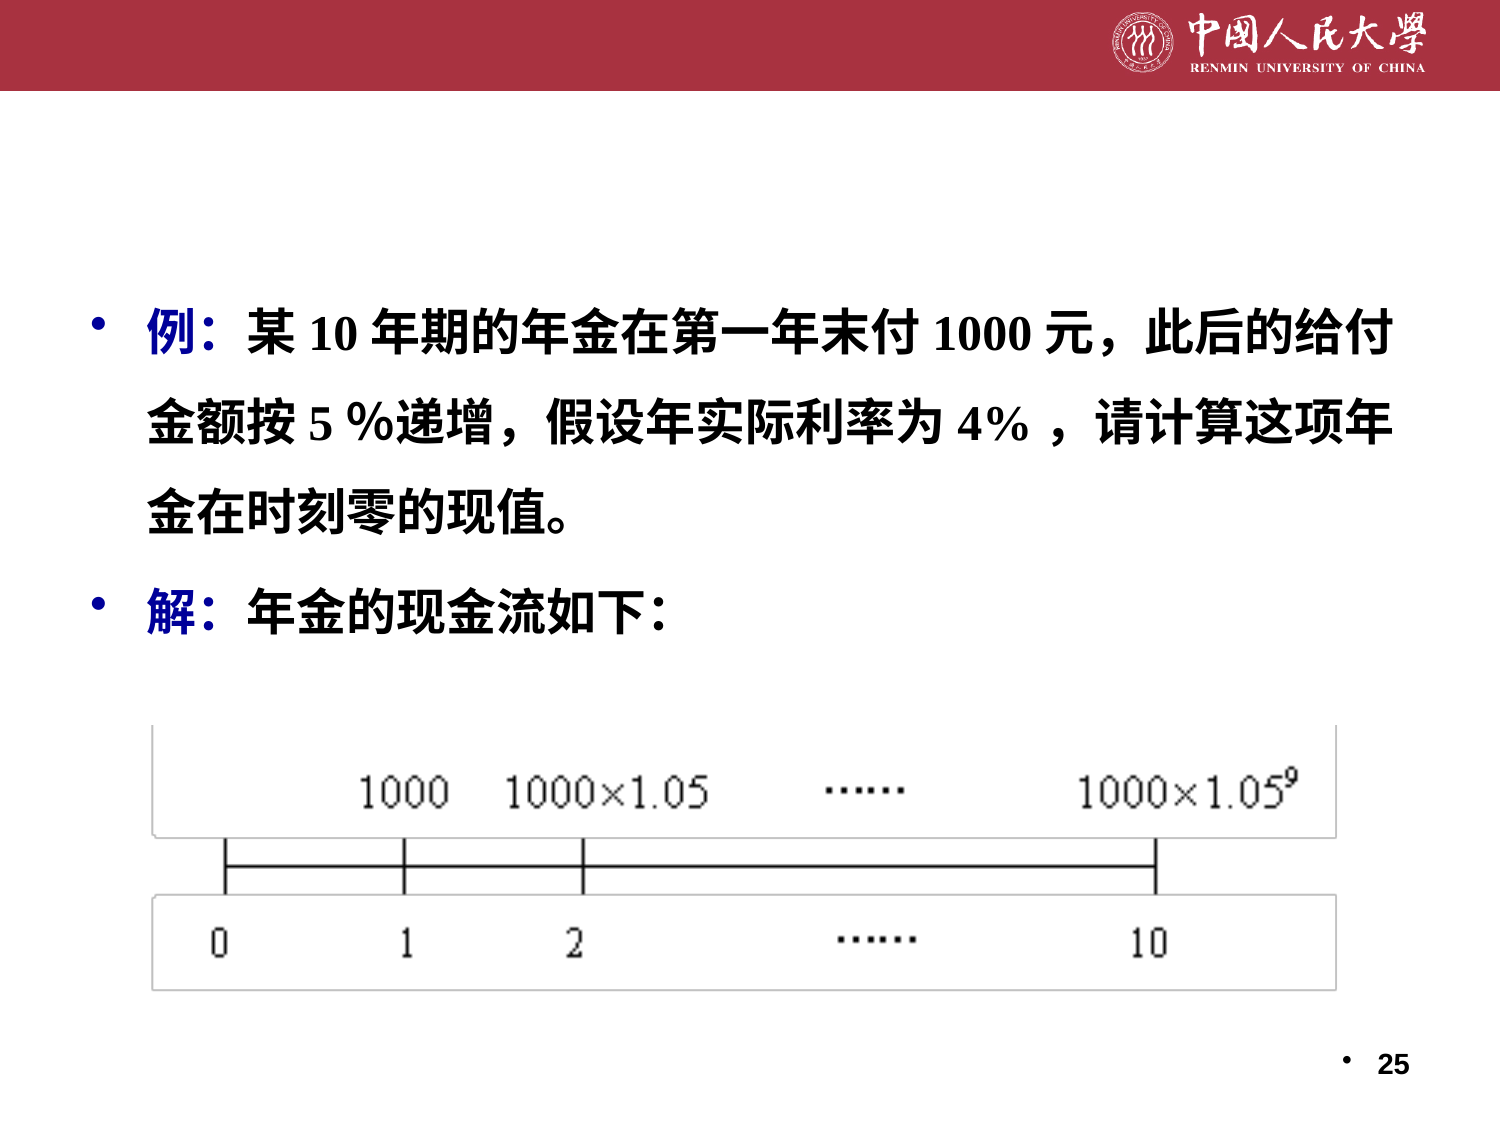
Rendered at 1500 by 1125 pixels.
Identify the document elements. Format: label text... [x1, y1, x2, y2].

list 例：某10年期的年金在第一年末付1000元，此后的给付金额按5％递增，假设年实际利率为4%，请计算这项年金在时刻零的现值。 解：年金的现金流如下： [75, 262, 1425, 1005]
picture [144, 725, 1338, 1025]
picture [0, 0, 1500, 91]
slide_number 25 [1074, 1024, 1425, 1103]
